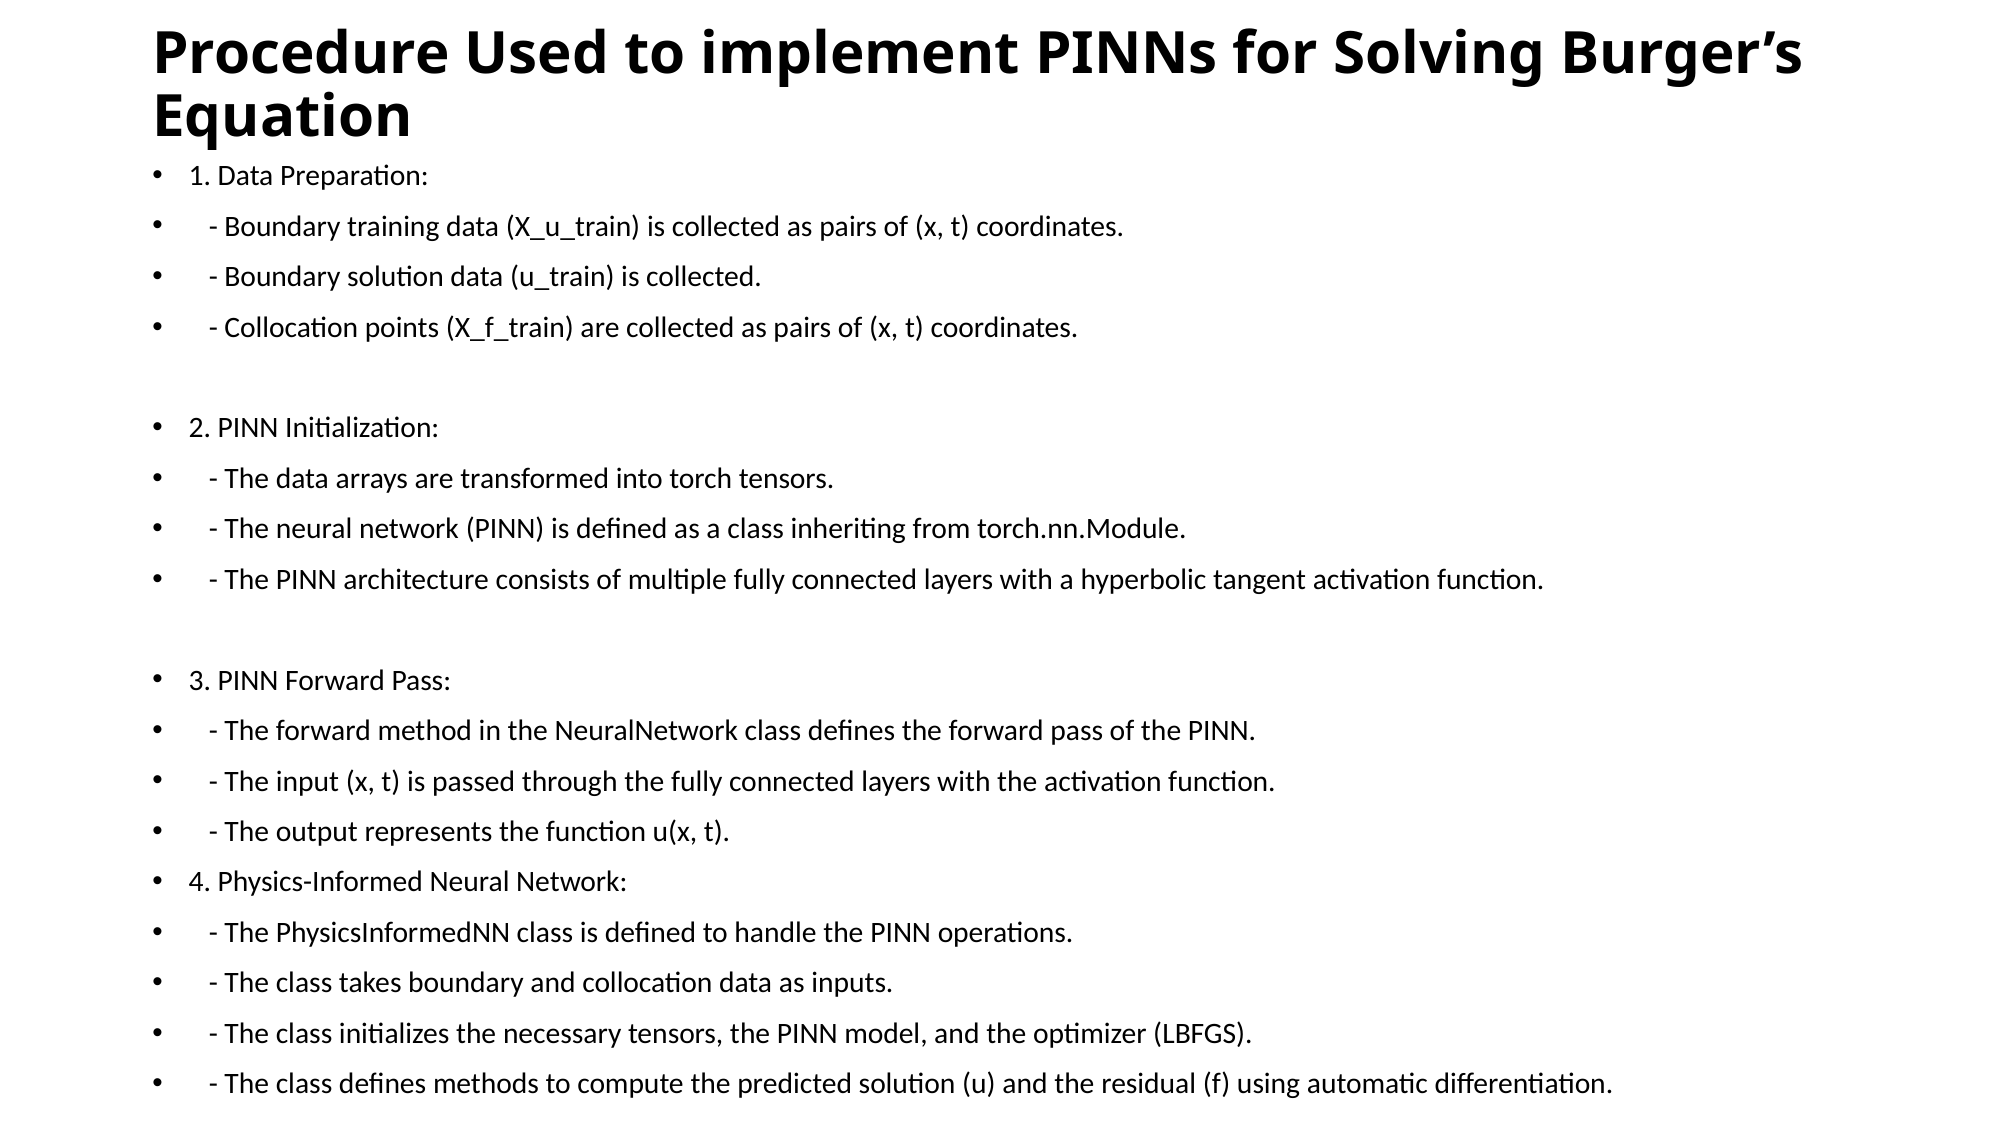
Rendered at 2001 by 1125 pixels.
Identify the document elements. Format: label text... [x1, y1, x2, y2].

title Procedure Used to implement PINNs for Solving Burger’s Equation [137, 59, 1863, 112]
list 1. Data Preparation: - Boundary training data (X_u_train) is collected as pairs of (x, t) coordinates. - Boundary solution data (u_train) is collected. - Collocation points (X_f_train) are collected as pairs of (x, t) coordinates. 2. PINN Initialization: - The data arrays are transformed into torch tensors. - The neural network (PINN) is defined as a class inheriting from torch.nn.Module. - The PINN architecture consists of multiple fully connected layers with a hyperbolic tangent activation function. 3. PINN Forward Pass: - The forward method in the NeuralNetwork class defines the forward pass of the PINN. - The input (x, t) is passed through the fully connected layers with the activation function. - The output represents the function u(x, t). 4. Physics-Informed Neural Network: - The PhysicsInformedNN class is defined to handle the PINN operations. - The class takes boundary and collocation data as inputs. - The class initializes the necessary tensors, the PINN model, and the optimizer (LBFGS). - The class defines methods to compute the predicted solution (u) and the residual (f) using automatic differentiation. [137, 152, 1863, 1112]
